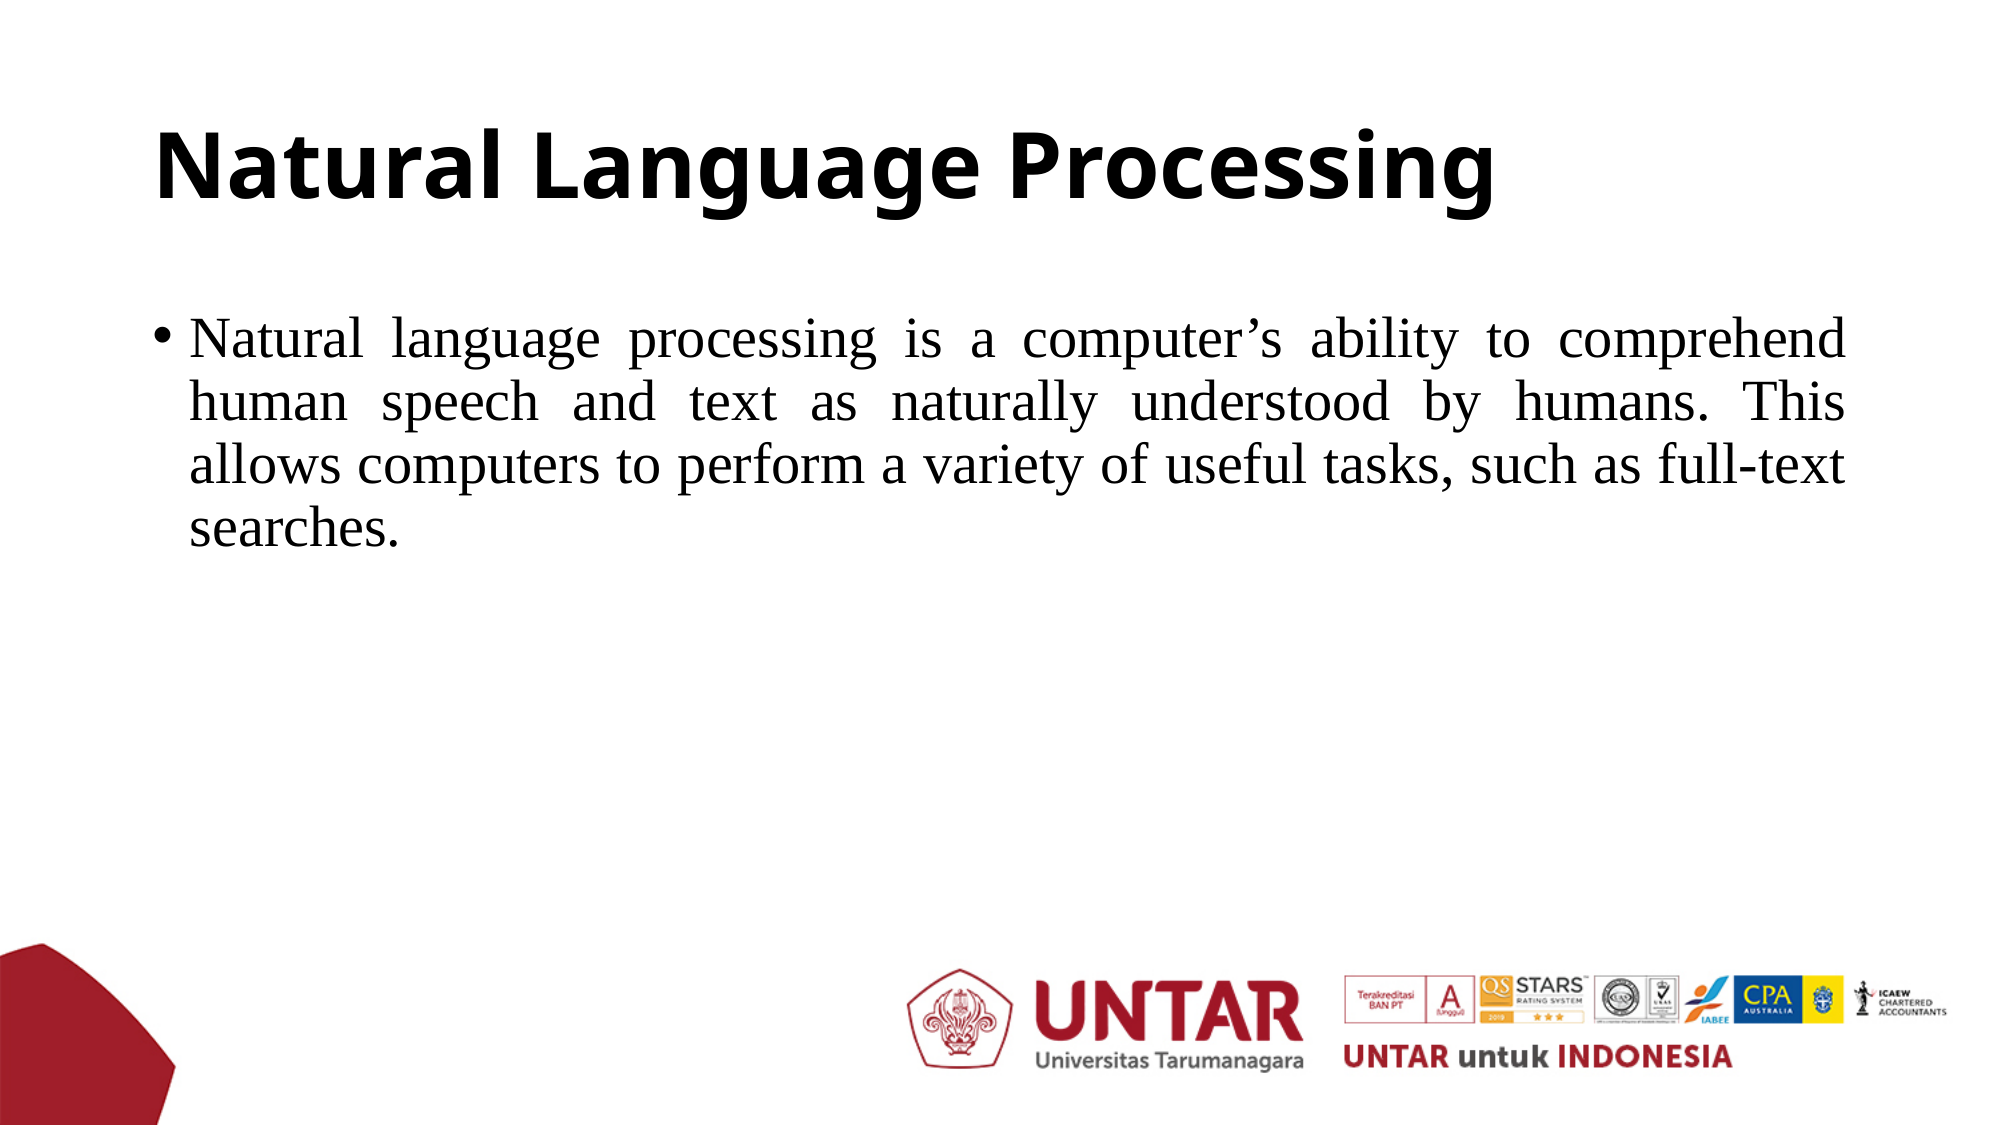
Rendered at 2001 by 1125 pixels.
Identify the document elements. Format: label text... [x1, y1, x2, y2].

list Natural language processing is a computer’s ability to comprehend human speech and text as naturally understood by humans. This allows computers to perform a variety of useful tasks, such as full-text searches. [137, 299, 1863, 1014]
title Natural Language Processing [137, 59, 1863, 278]
picture [0, 0, 2001, 1125]
